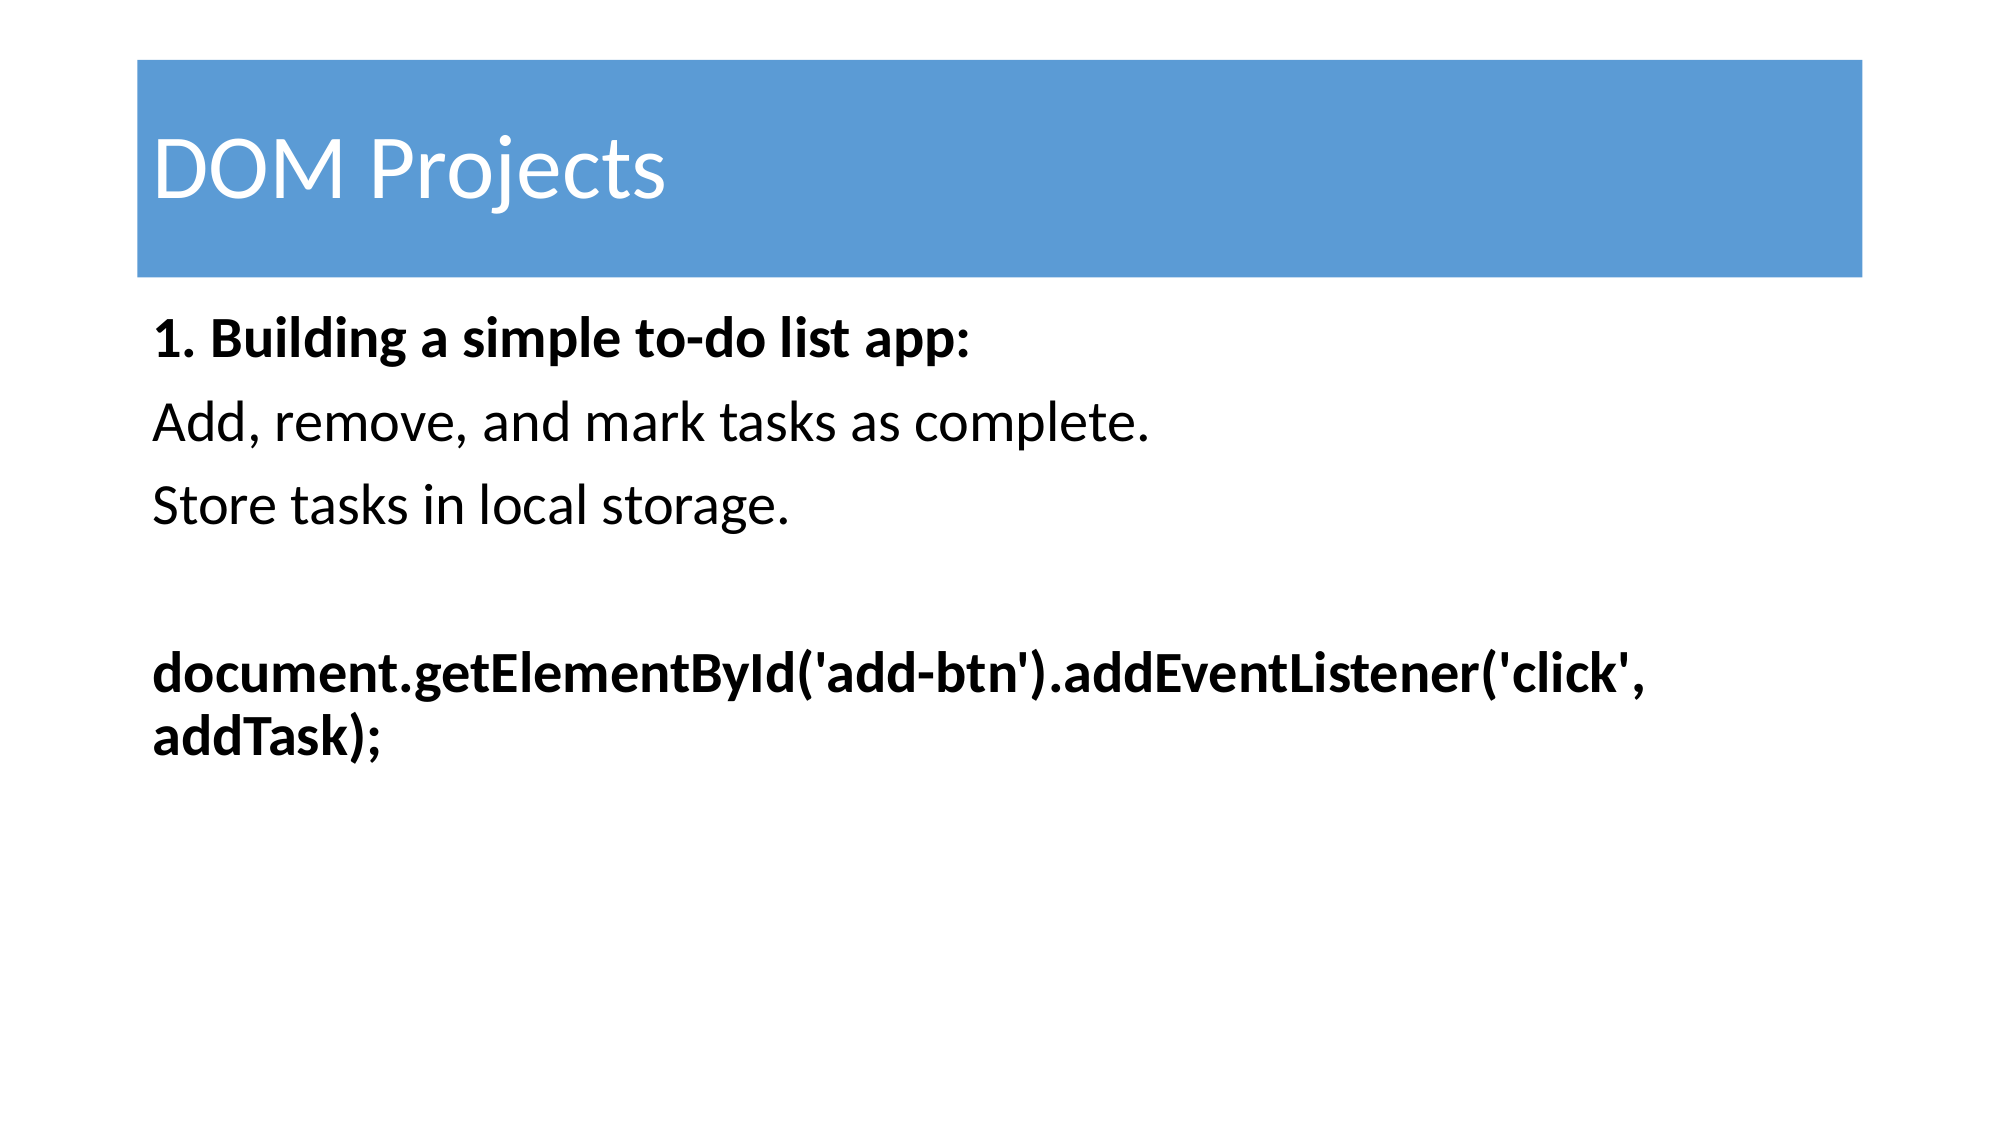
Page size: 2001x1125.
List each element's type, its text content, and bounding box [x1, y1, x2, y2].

list 1. Building a simple to-do list app: Add, remove, and mark tasks as complete. Store tasks in local storage. document.getElementById('add-btn').addEventListener('click', addTask); [137, 299, 1863, 1014]
title DOM Projects [137, 59, 1863, 278]
